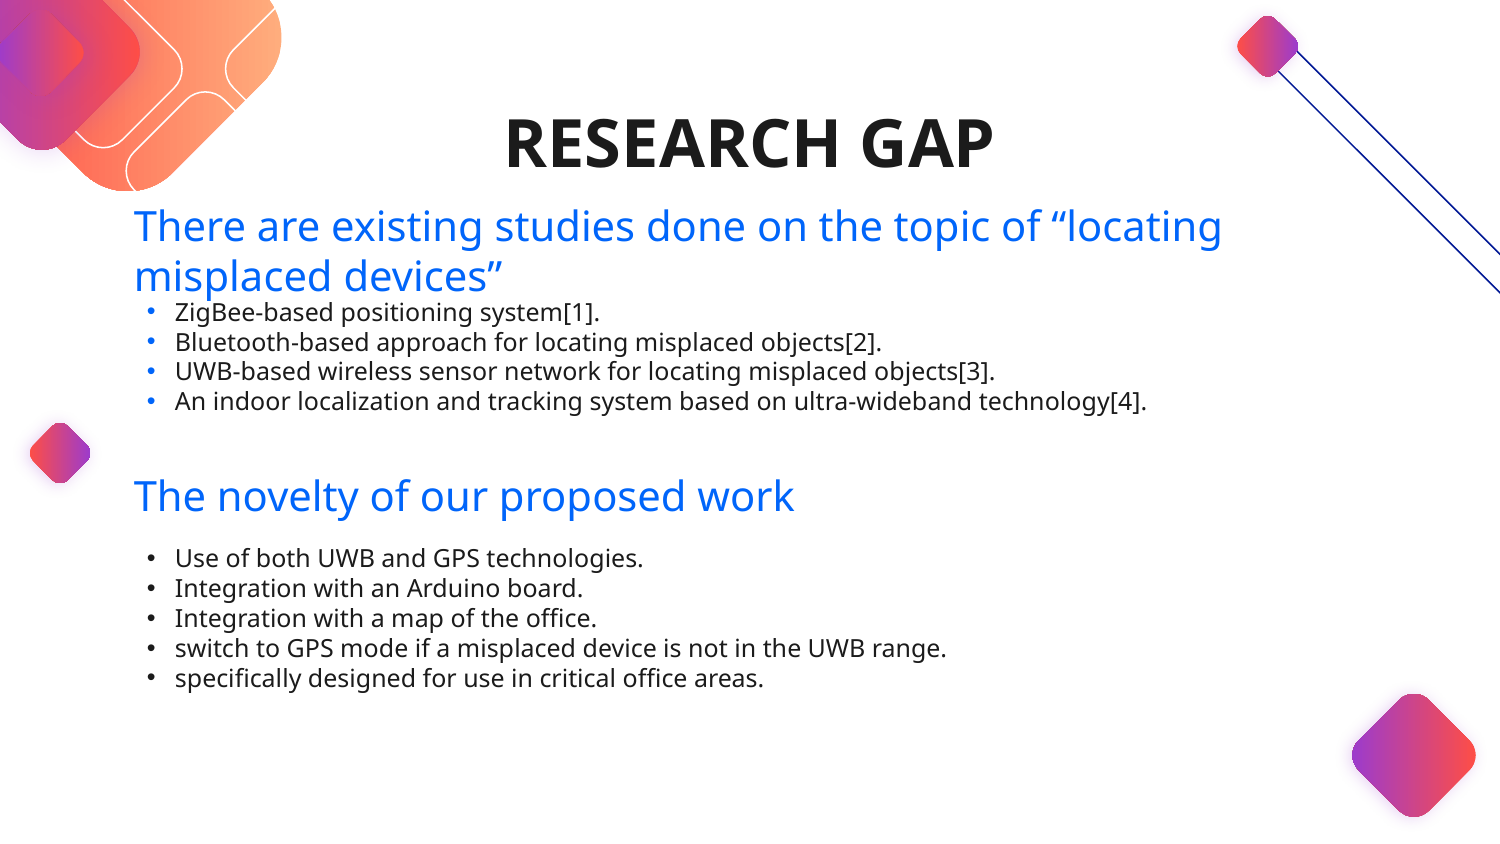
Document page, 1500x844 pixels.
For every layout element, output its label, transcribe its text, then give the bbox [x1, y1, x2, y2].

subtitle There are existing studies done on the topic of “locating misplaced devices” [118, 219, 1309, 282]
title RESEARCH GAP [118, 85, 1382, 180]
text_box The novelty of our proposed work [118, 463, 1309, 526]
subtitle ZigBee-based positioning system[1]. Bluetooth-based approach for locating misplaced objects[2]. UWB-based wireless sensor network for locating misplaced objects[3]. An indoor localization and tracking system based on ultra-wideband technology[4]. [131, 282, 1185, 463]
text_box Use of both UWB and GPS technologies. Integration with an Arduino board. Integration with a map of the office. switch to GPS mode if a misplaced device is not in the UWB range. specifically designed for use in critical office areas. [131, 527, 1185, 709]
